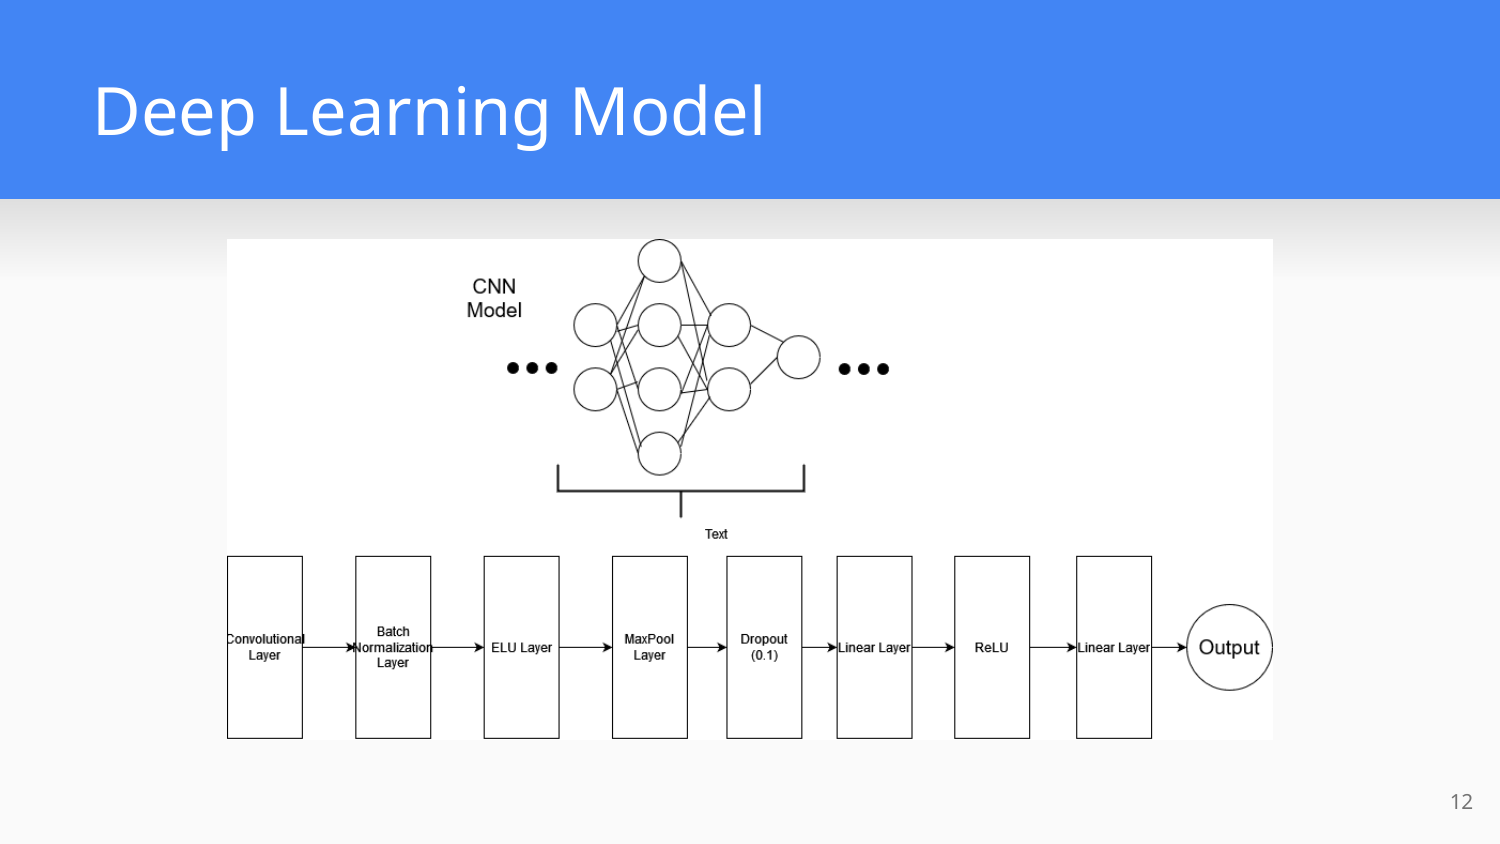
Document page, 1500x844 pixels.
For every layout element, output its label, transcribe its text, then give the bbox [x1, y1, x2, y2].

title Deep Learning Model [77, 37, 1427, 164]
picture [227, 239, 1273, 740]
slide_number 12 [1398, 770, 1489, 835]
